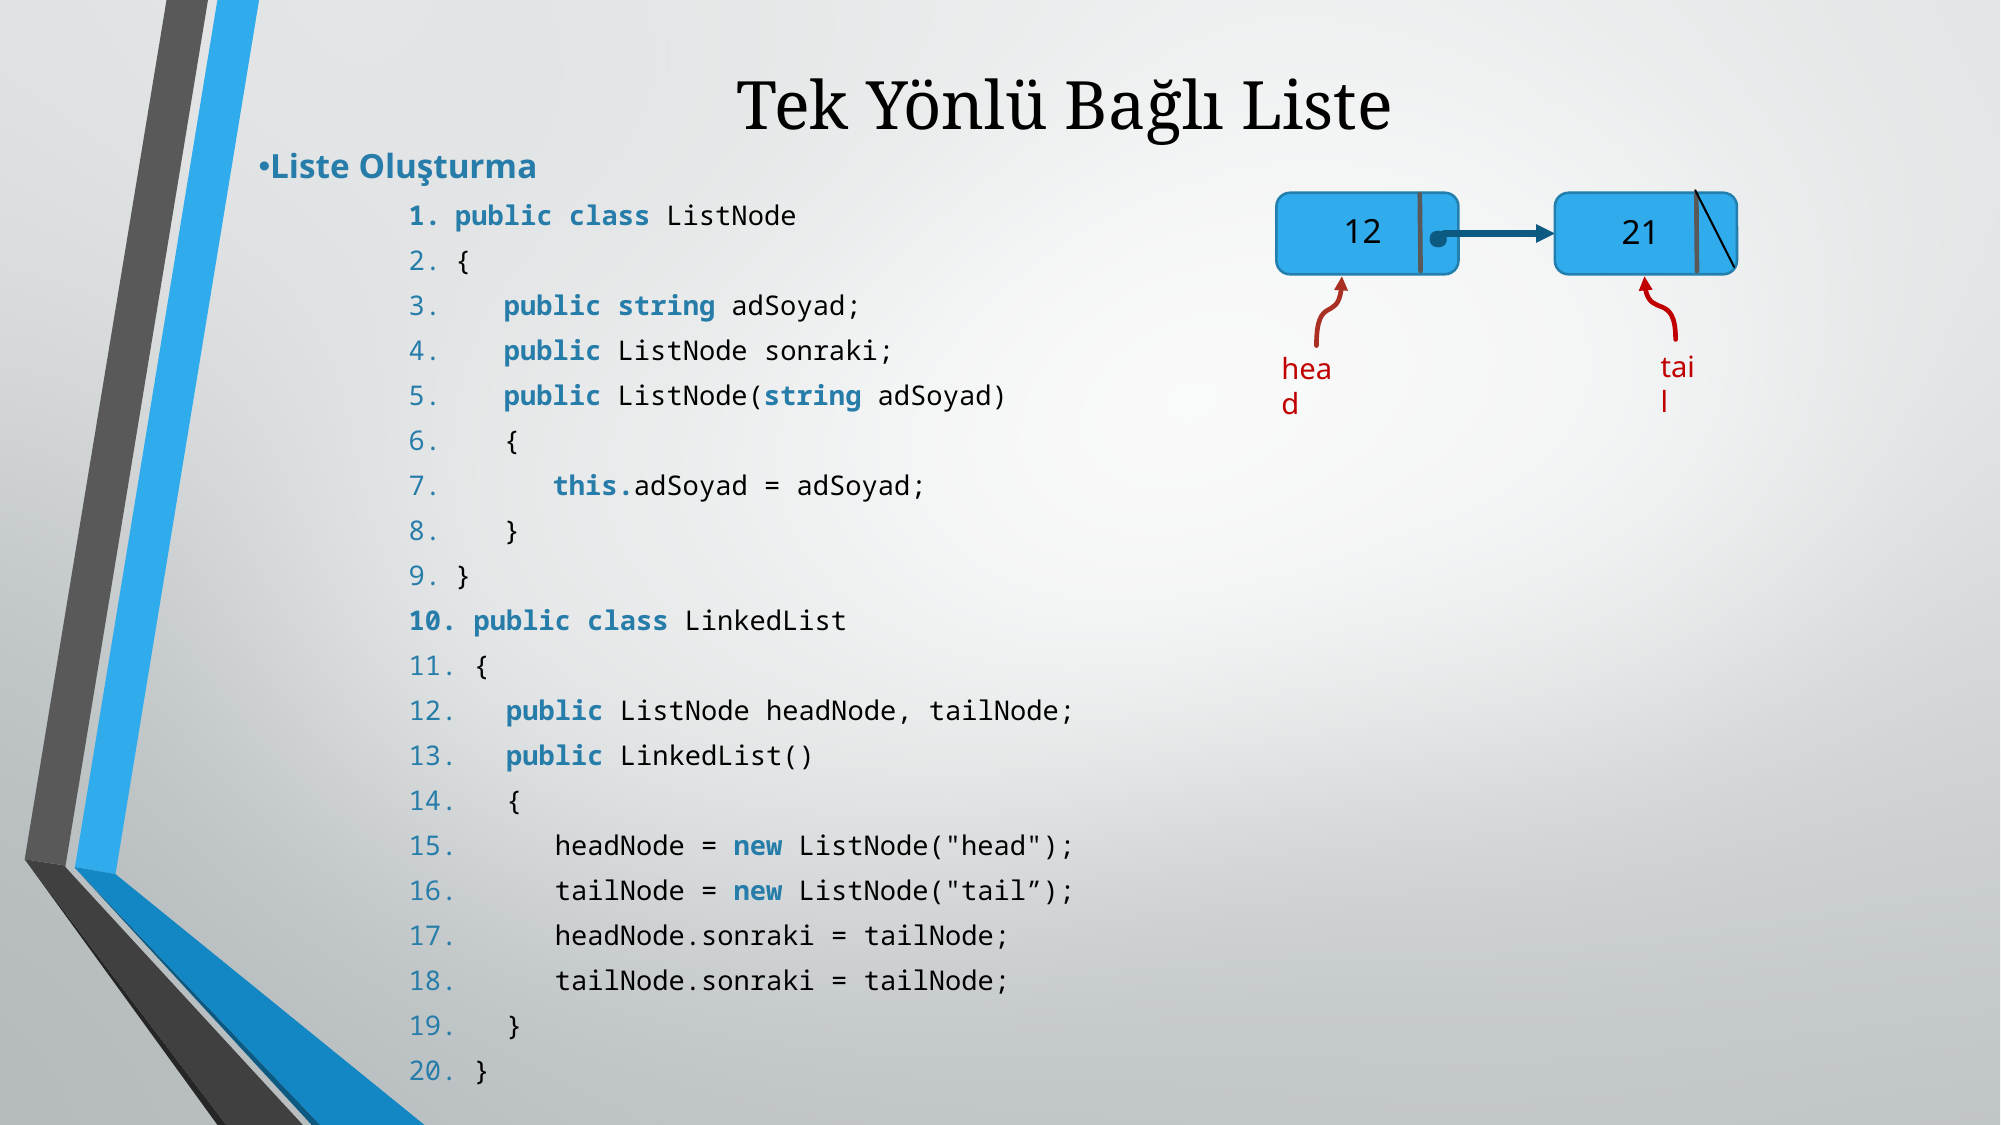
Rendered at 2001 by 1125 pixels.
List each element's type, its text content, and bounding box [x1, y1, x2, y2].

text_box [1695, 189, 1735, 268]
title Tek Yönlü Bağlı Liste [243, 24, 1887, 182]
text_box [1266, 138, 1738, 394]
list Liste Oluşturma public class ListNode { public string adSoyad; public ListNode sonraki; public ListNode(string adSoyad) { this.adSoyad = adSoyad; } } public class LinkedList { public ListNode headNode, tailNode; public LinkedList() { headNode = new ListNode("head"); tailNode = new ListNode("tail”); headNode.sonraki = tailNode; tailNode.sonraki = tailNode; } } [243, 106, 1218, 1125]
